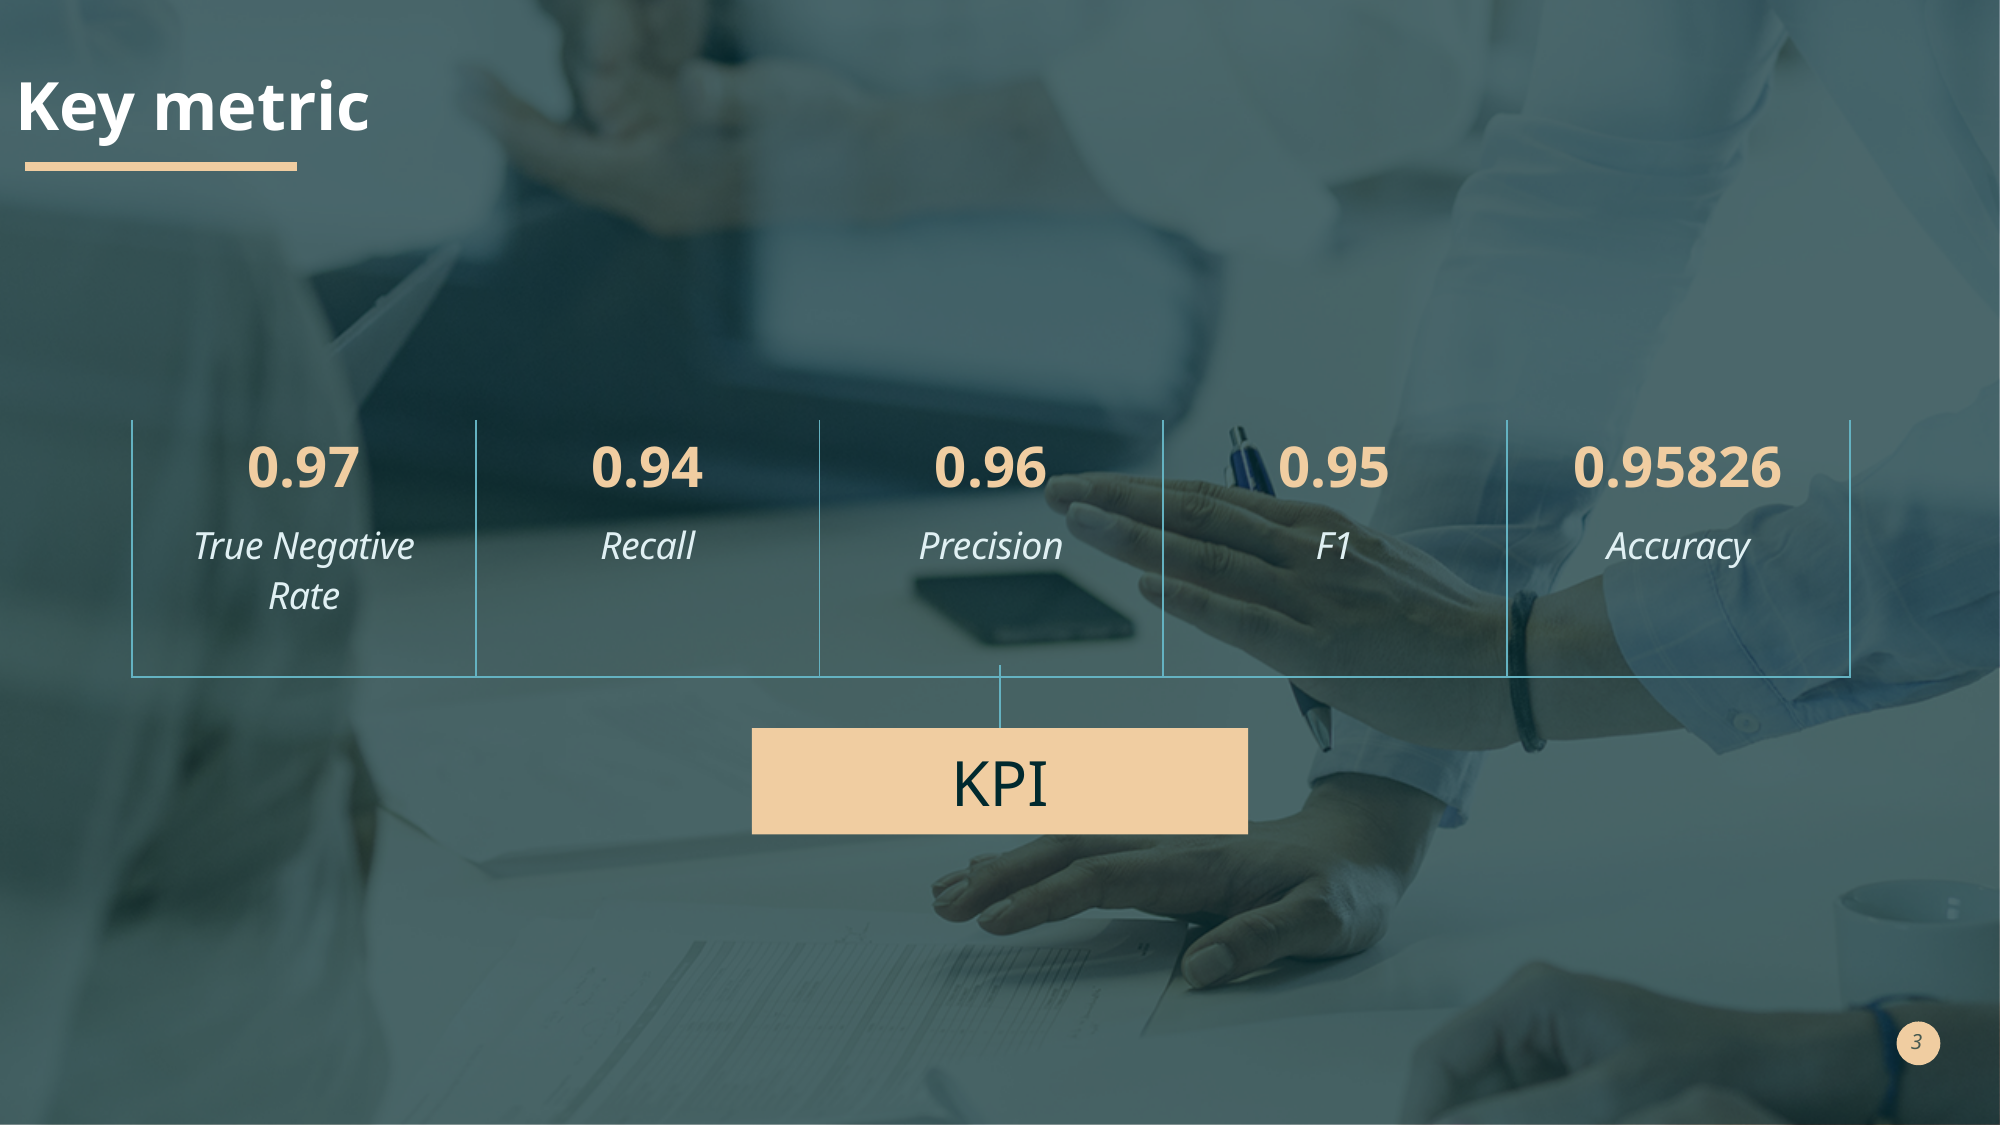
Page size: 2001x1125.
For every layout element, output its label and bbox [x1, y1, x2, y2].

list [0, 0, 2000, 1125]
